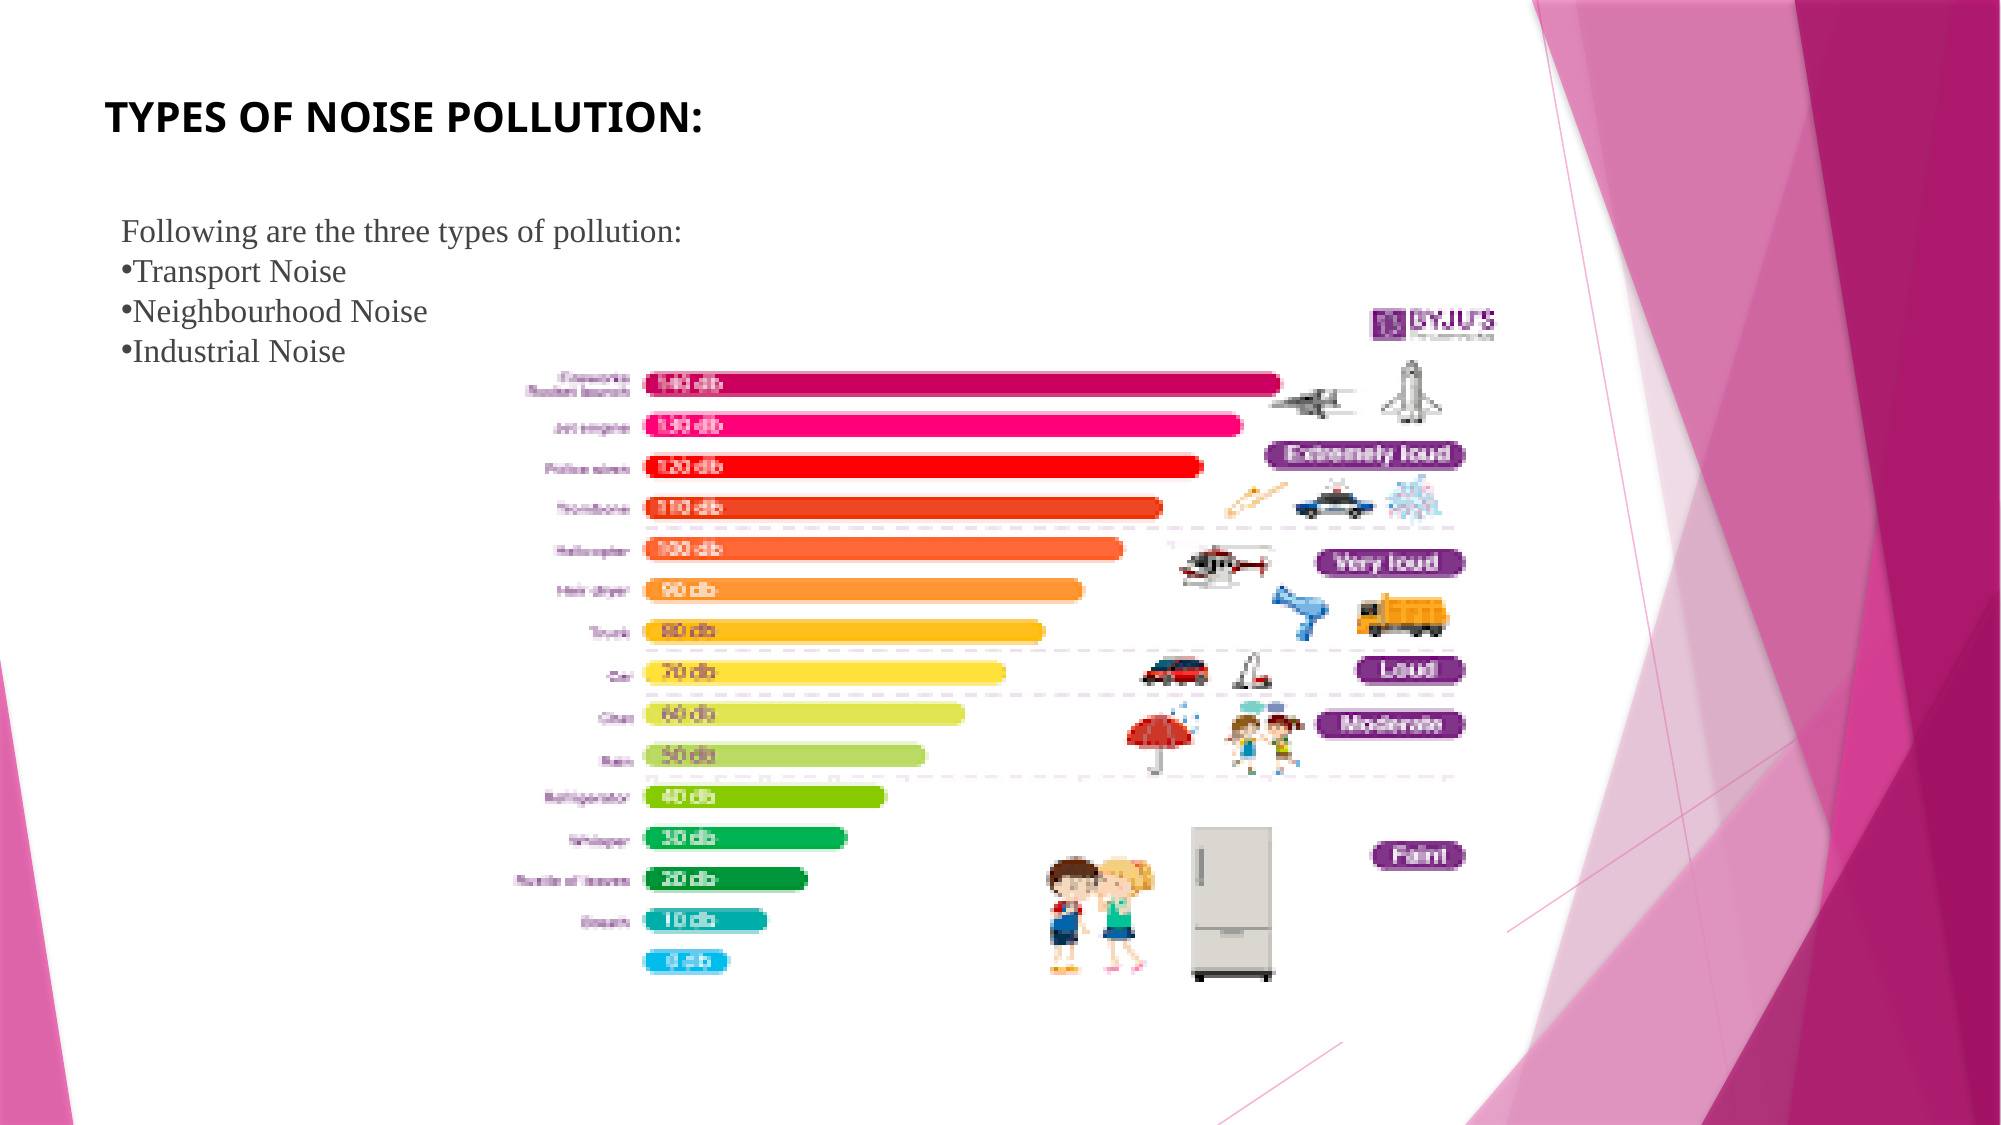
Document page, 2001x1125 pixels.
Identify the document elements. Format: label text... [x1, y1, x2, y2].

text_box Following are the three types of pollution: Transport Noise Neighbourhood Noise Industrial Noise [106, 202, 1563, 467]
text_box TYPES OF NOISE POLLUTION: [89, 83, 1765, 148]
picture [493, 297, 1507, 1043]
